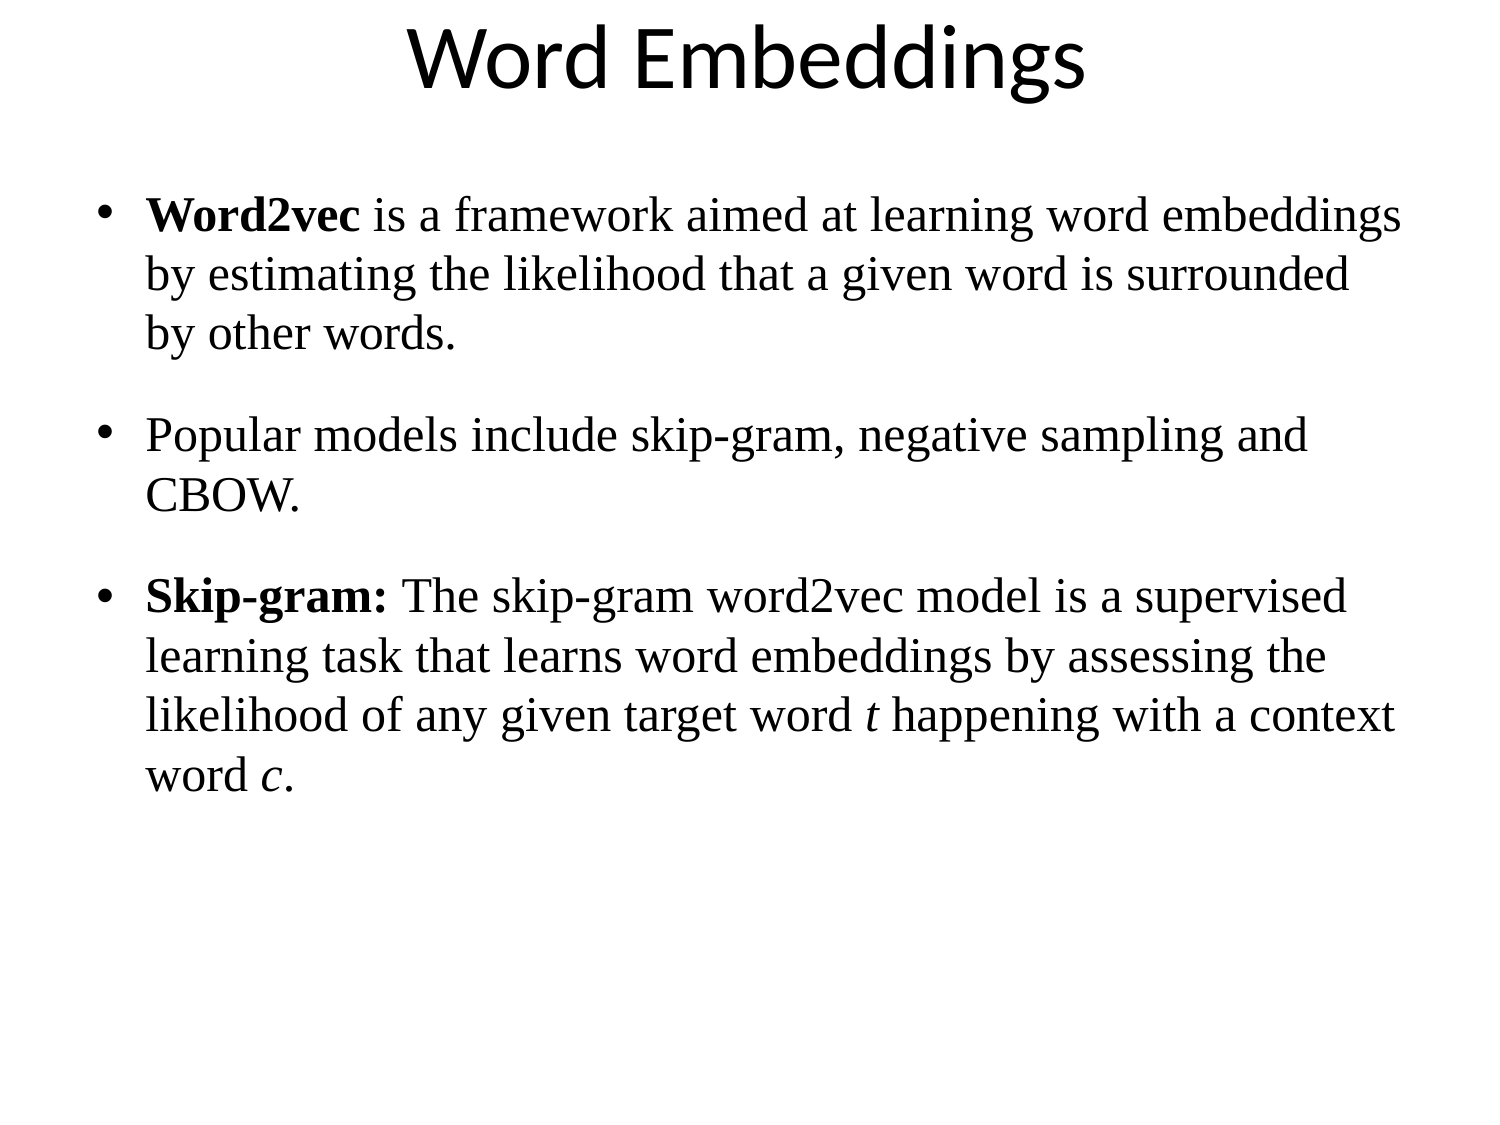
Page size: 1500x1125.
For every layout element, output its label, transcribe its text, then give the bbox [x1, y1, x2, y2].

title Word Embeddings [404, 0, 1096, 177]
text_box Word2vec is a framework aimed at learning word embeddings by estimating the likelihood that a given word is surrounded by other words. Popular models include skip-gram, negative sampling and CBOW. Skip-gram: The skip-gram word2vec model is a supervised learning task that learns word embeddings by assessing the likelihood of any given target word t happening with a context word c. [94, 177, 1405, 803]
